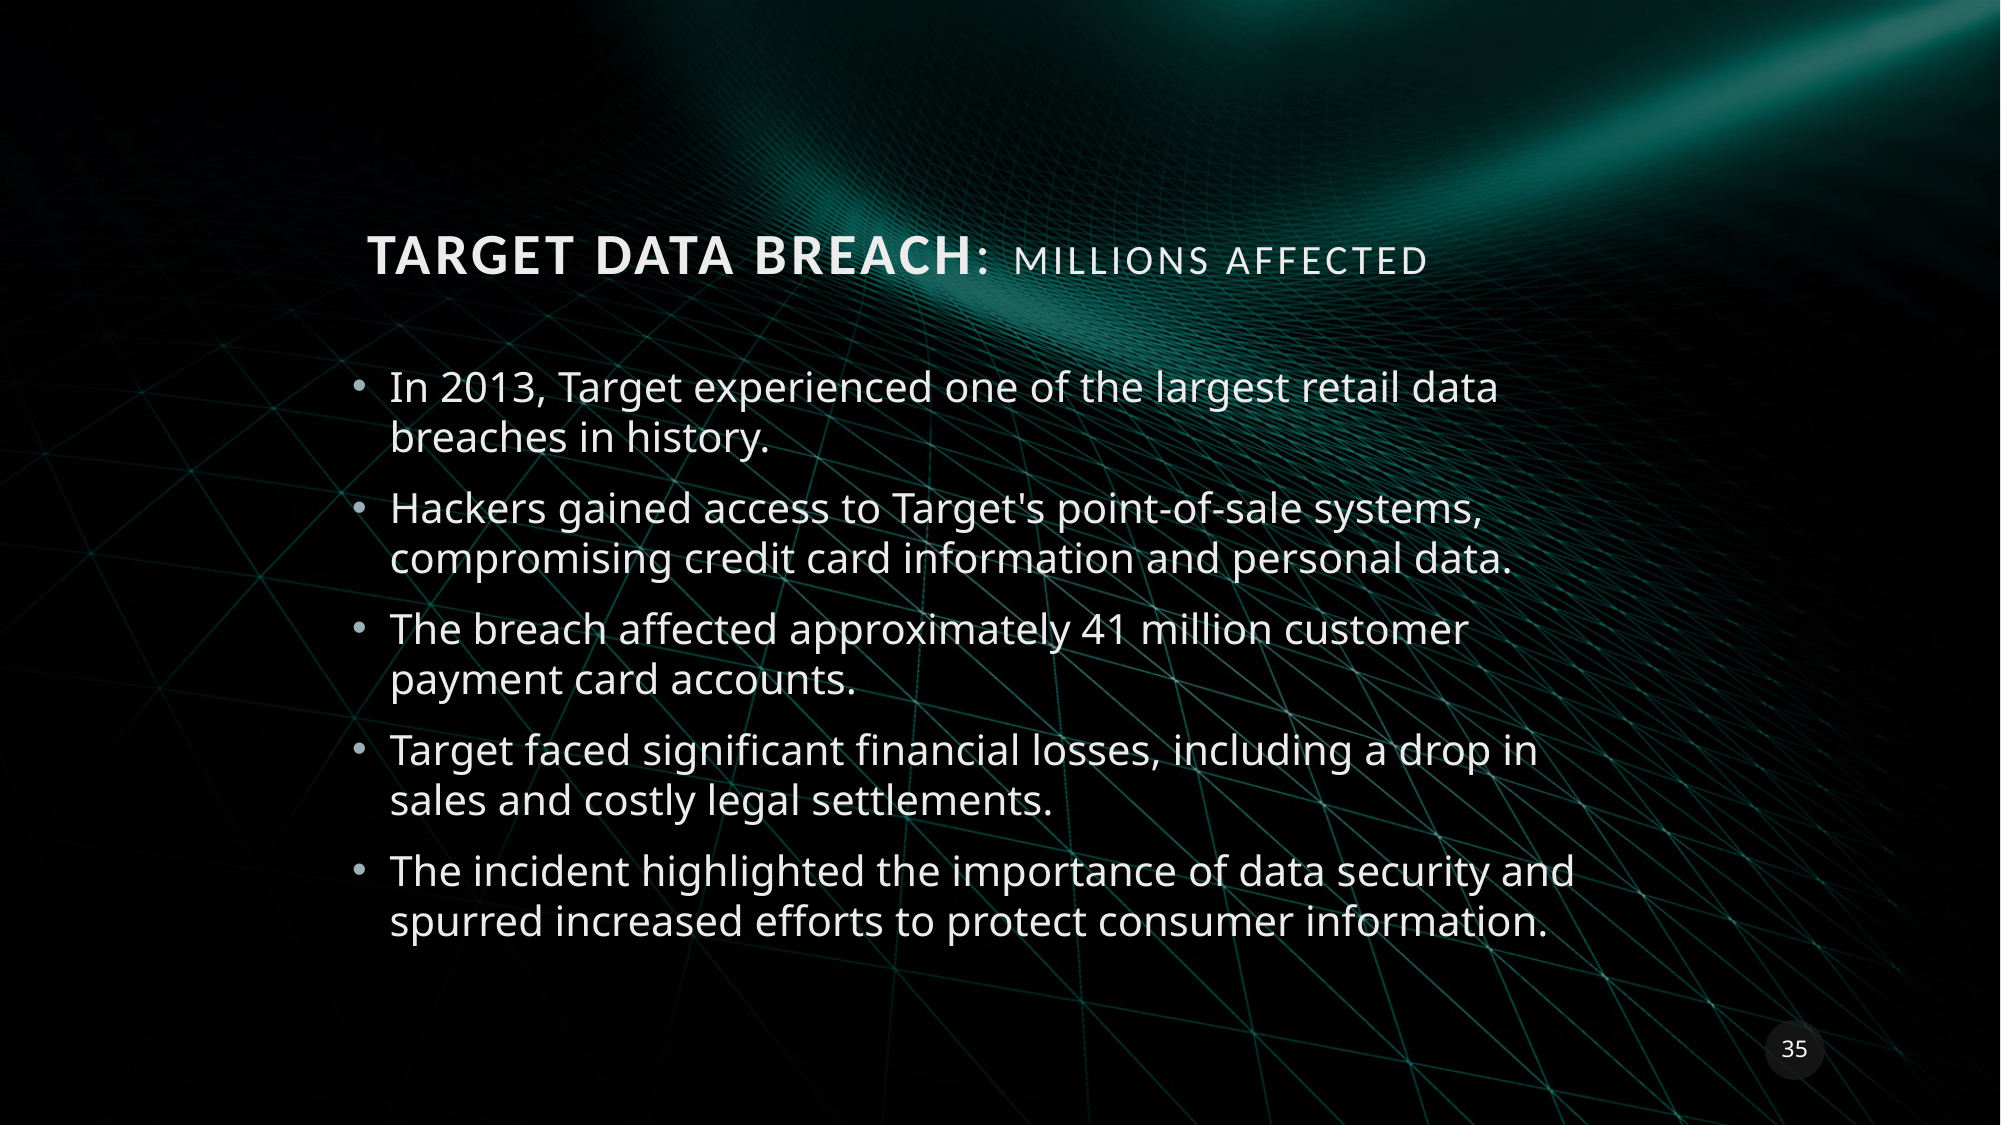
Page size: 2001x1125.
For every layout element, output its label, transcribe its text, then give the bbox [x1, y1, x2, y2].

slide_number 35 [1764, 1019, 1825, 1080]
list In 2013, Target experienced one of the largest retail data breaches in history. Hackers gained access to Target's point-of-sale systems, compromising credit card information and personal data. The breach affected approximately 41 million customer payment card accounts. Target faced significant financial losses, including a drop in sales and costly legal settlements. The incident highlighted the importance of data security and spurred increased efforts to protect consumer information. [337, 353, 1634, 967]
picture [0, 0, 2001, 1125]
title Target Data Breach: Millions Affected [335, 156, 1637, 356]
